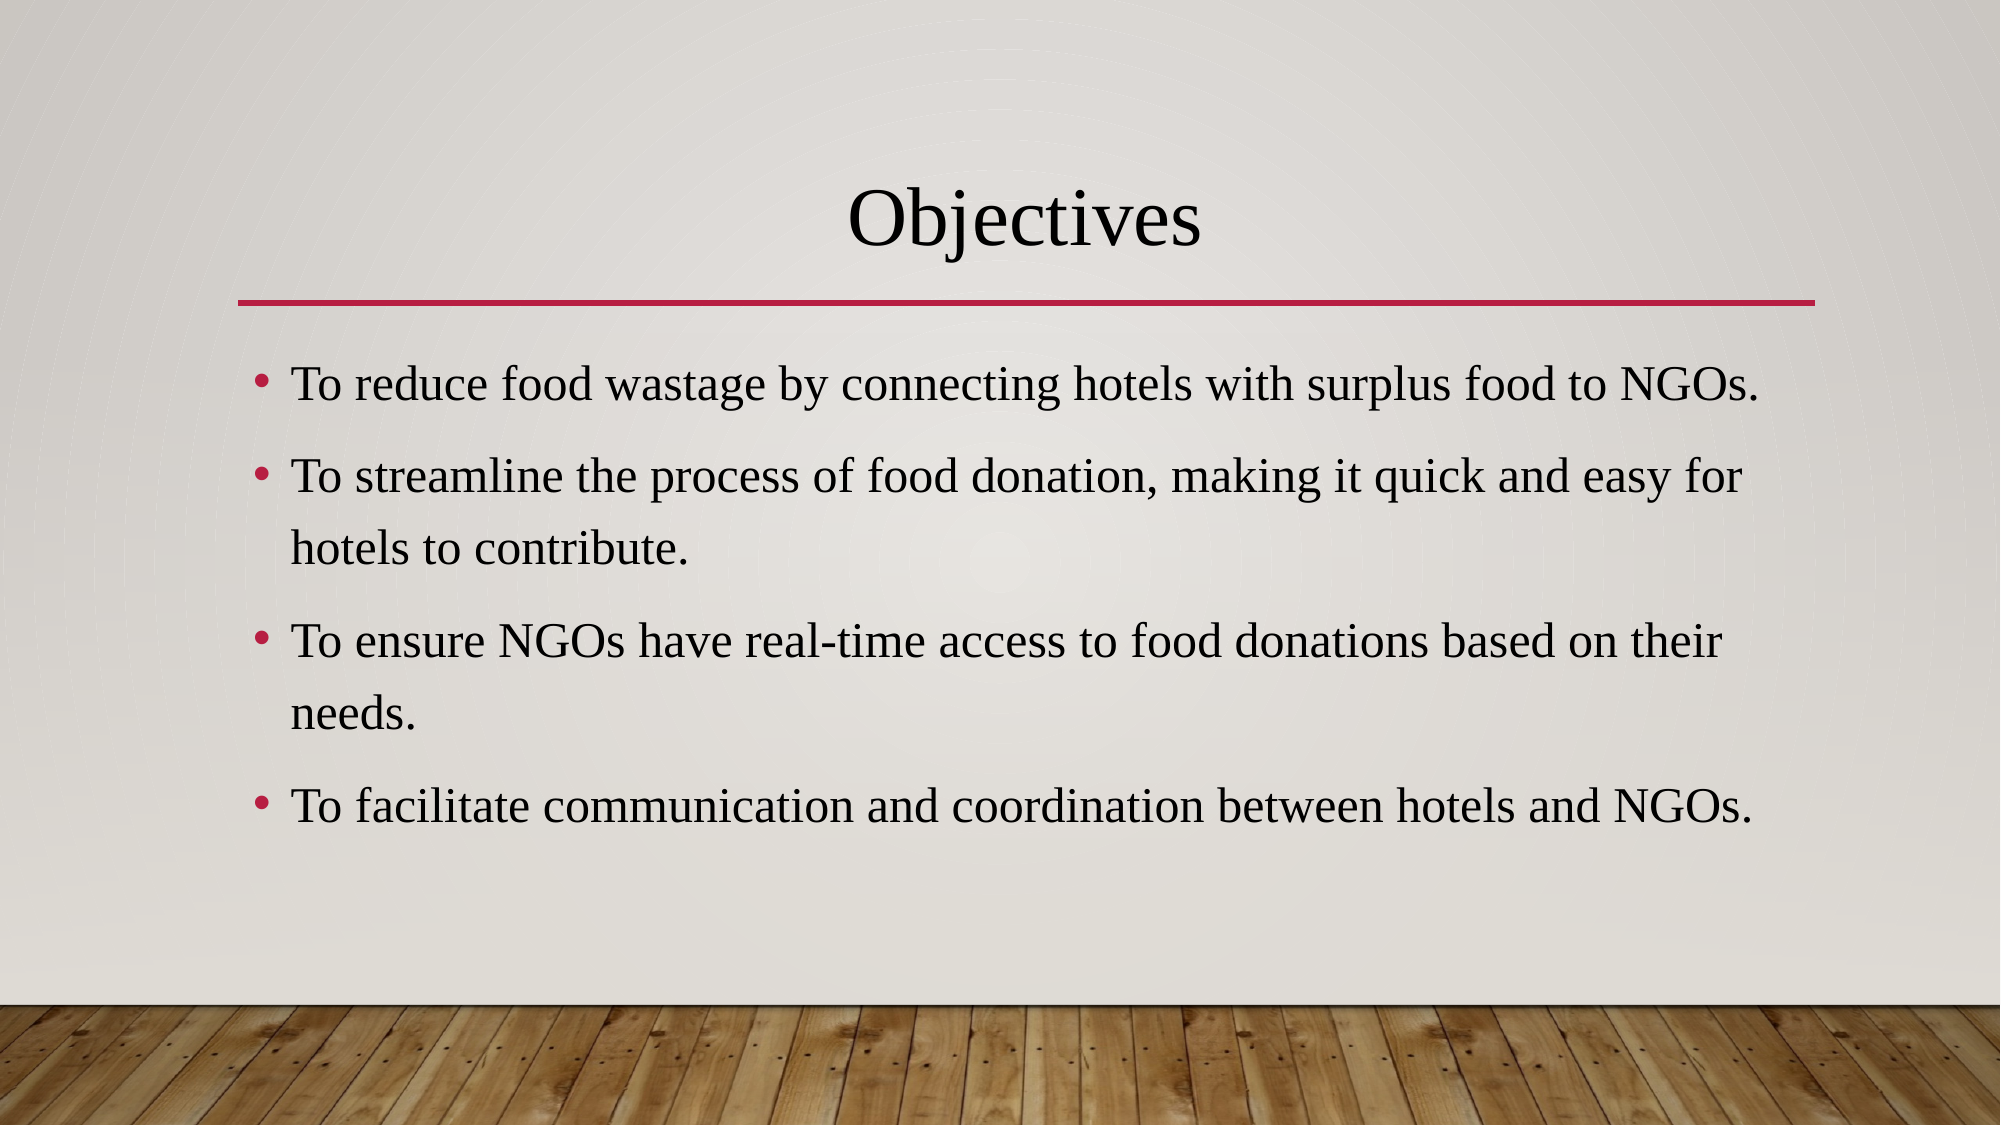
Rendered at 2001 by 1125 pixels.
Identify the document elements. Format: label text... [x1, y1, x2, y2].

picture [0, 1005, 2000, 1125]
list To reduce food wastage by connecting hotels with surplus food to NGOs. To streamline the process of food donation, making it quick and easy for hotels to contribute. To ensure NGOs have real-time access to food donations based on their needs. To facilitate communication and coordination between hotels and NGOs. [238, 330, 1814, 897]
title Objectives [237, 132, 1814, 305]
